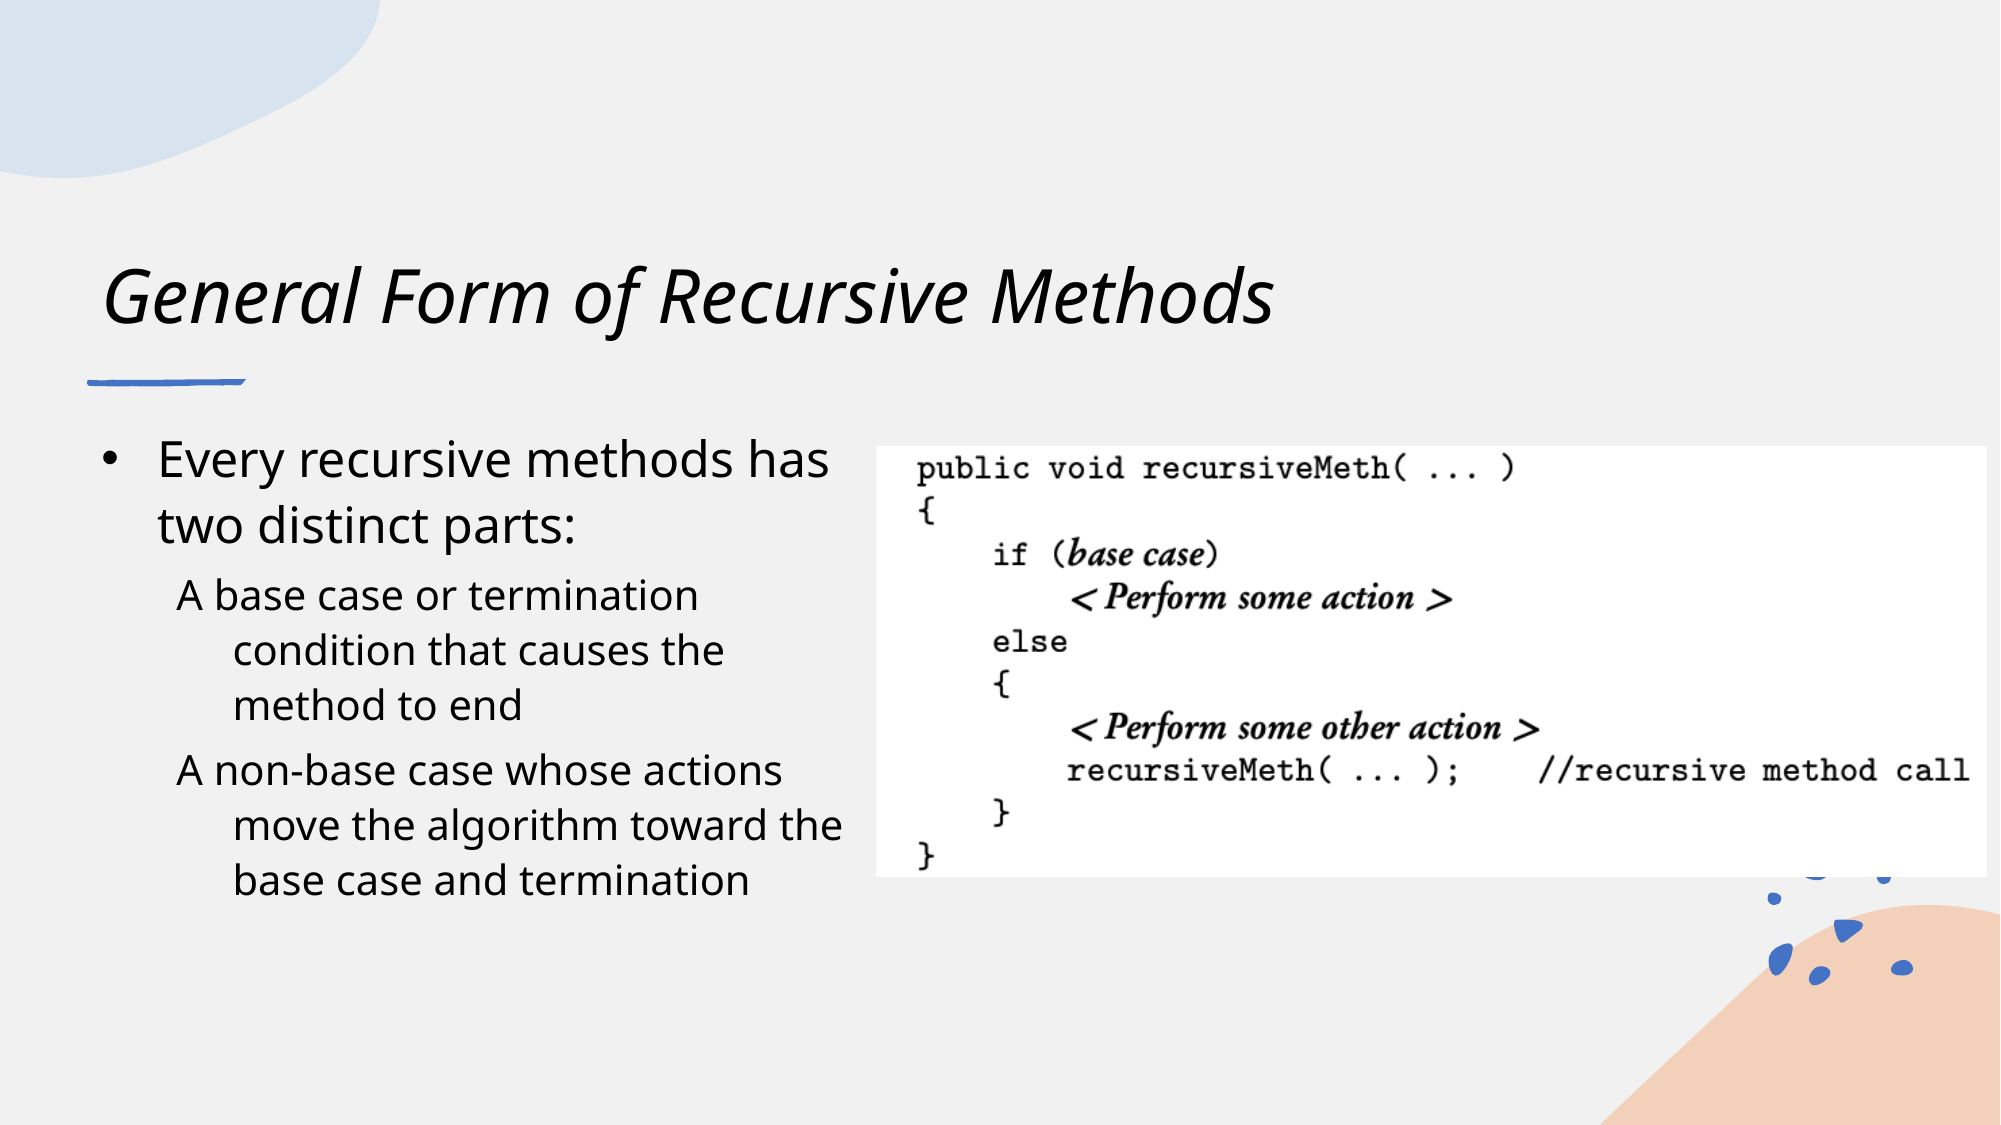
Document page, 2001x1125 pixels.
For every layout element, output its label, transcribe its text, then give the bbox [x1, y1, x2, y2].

title General Form of Recursive Methods [86, 129, 1740, 347]
picture [876, 446, 1987, 877]
list Every recursive methods has two distinct parts: A base case or termination condition that causes the method to end A non-base case whose actions move the algorithm toward the base case and termination [86, 413, 877, 1059]
